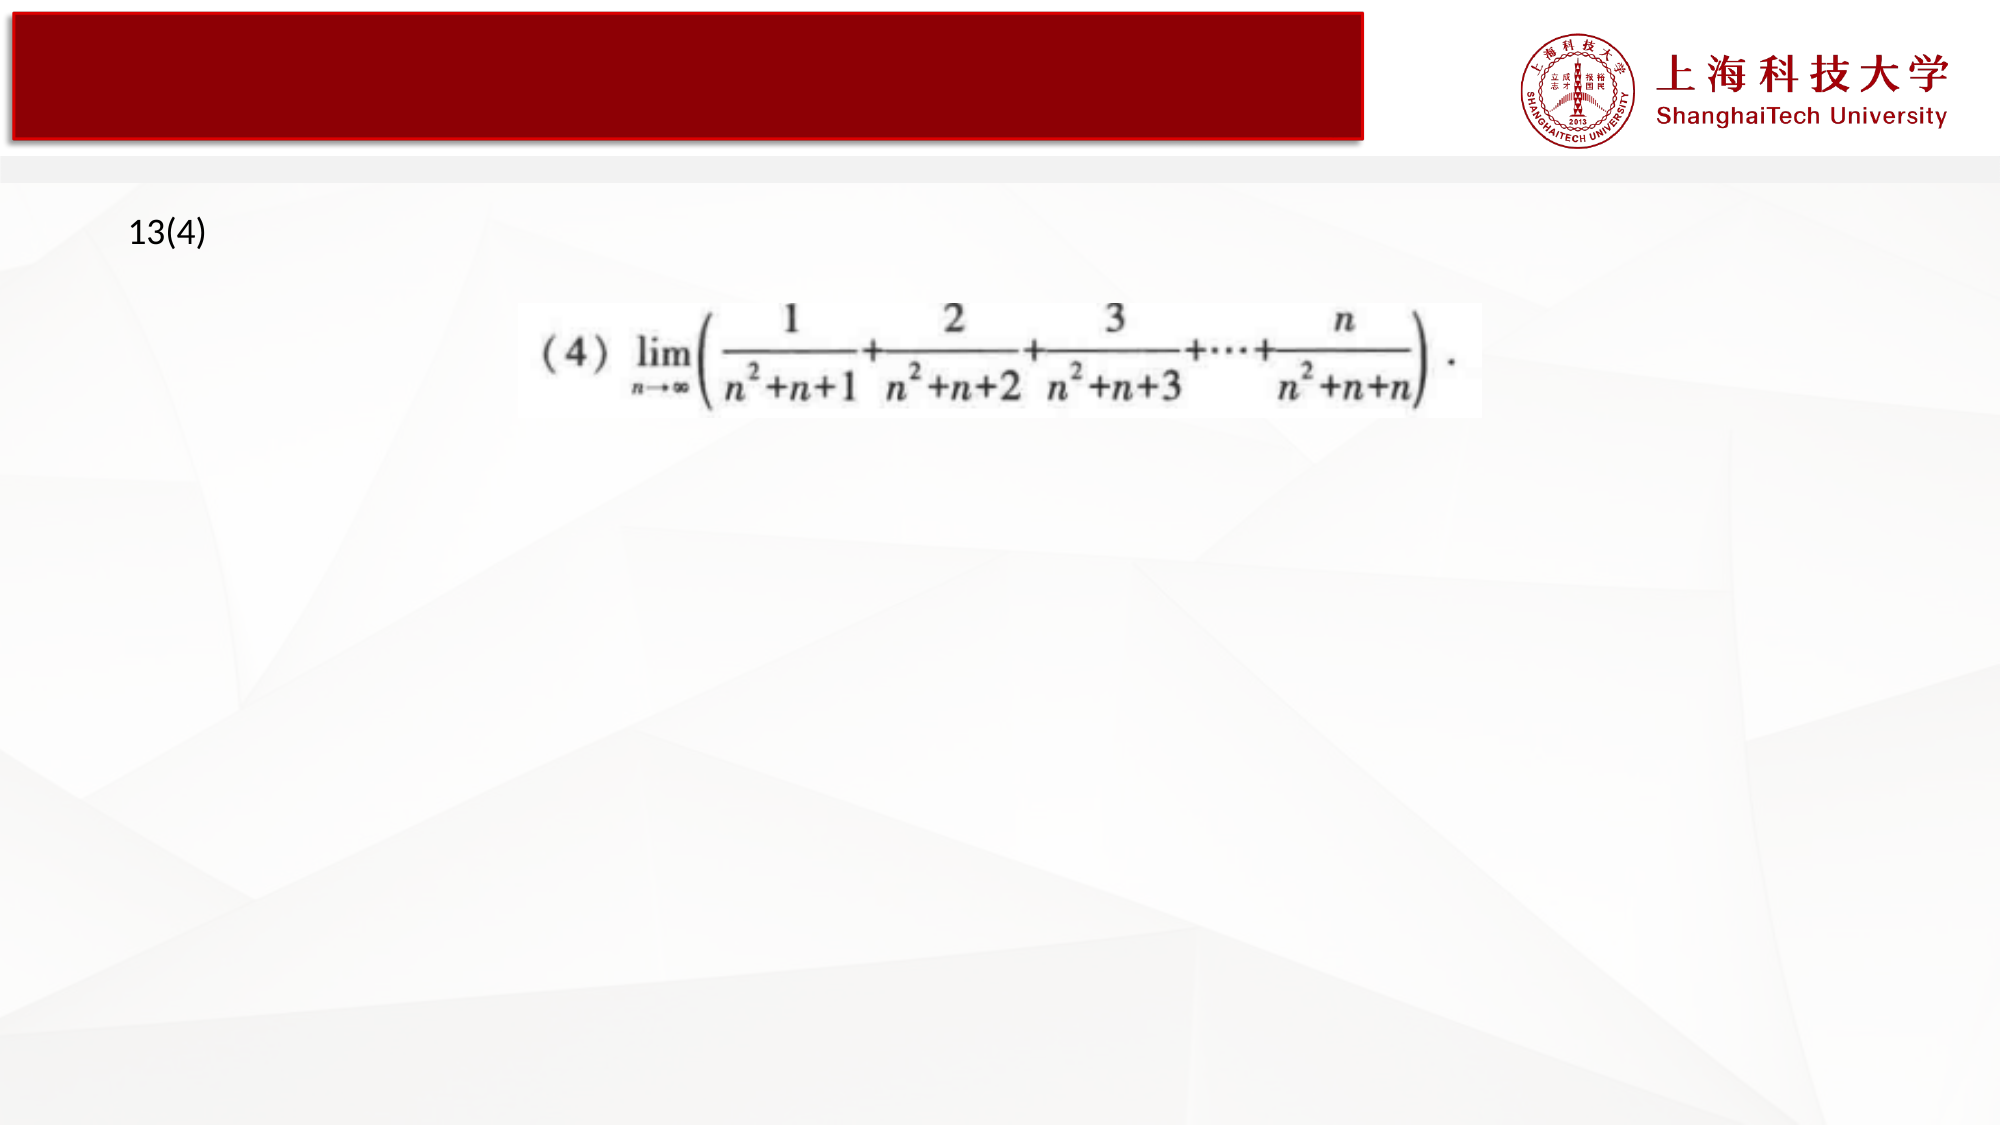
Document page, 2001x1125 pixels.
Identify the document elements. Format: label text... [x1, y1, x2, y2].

picture [1520, 33, 1948, 149]
picture [0, 7, 2000, 183]
text_box 13(4) [112, 199, 429, 260]
picture [518, 303, 1482, 418]
